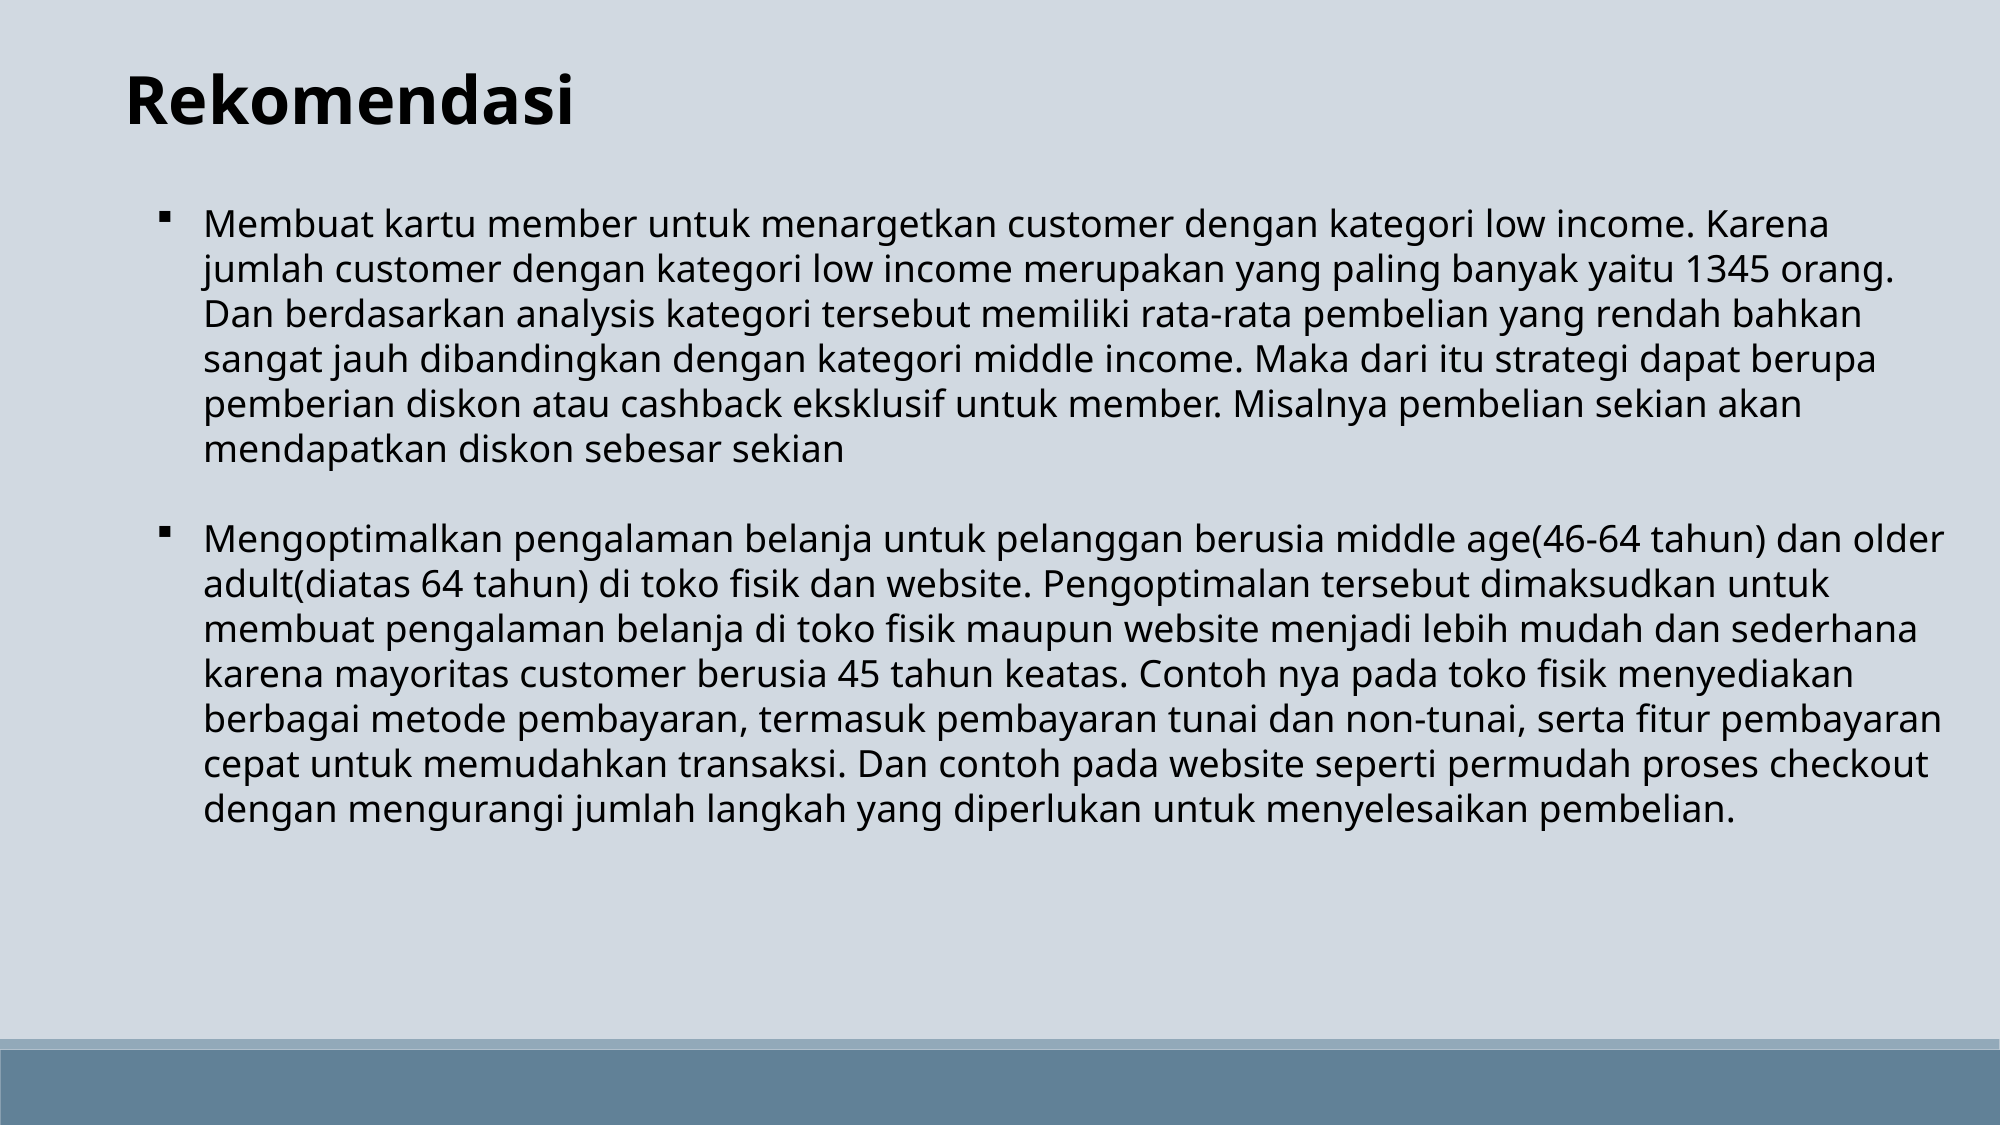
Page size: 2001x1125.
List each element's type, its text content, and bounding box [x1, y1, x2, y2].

text_box Membuat kartu member untuk menargetkan customer dengan kategori low income. Karena jumlah customer dengan kategori low income merupakan yang paling banyak yaitu 1345 orang. Dan berdasarkan analysis kategori tersebut memiliki rata-rata pembelian yang rendah bahkan sangat jauh dibandingkan dengan kategori middle income. Maka dari itu strategi dapat berupa pemberian diskon atau cashback eksklusif untuk member. Misalnya pembelian sekian akan mendapatkan diskon sebesar sekian Mengoptimalkan pengalaman belanja untuk pelanggan berusia middle age(46-64 tahun) dan older adult(diatas 64 tahun) di toko fisik dan website. Pengoptimalan tersebut dimaksudkan untuk membuat pengalaman belanja di toko fisik maupun website menjadi lebih mudah dan sederhana karena mayoritas customer berusia 45 tahun keatas. Contoh nya pada toko fisik menyediakan berbagai metode pembayaran, termasuk pembayaran tunai dan non-tunai, serta fitur pembayaran cepat untuk memudahkan transaksi. Dan contoh pada website seperti permudah proses checkout dengan mengurangi jumlah langkah yang diperlukan untuk menyelesaikan pembelian. [141, 192, 1971, 837]
text_box Rekomendasi [0, 50, 1091, 146]
